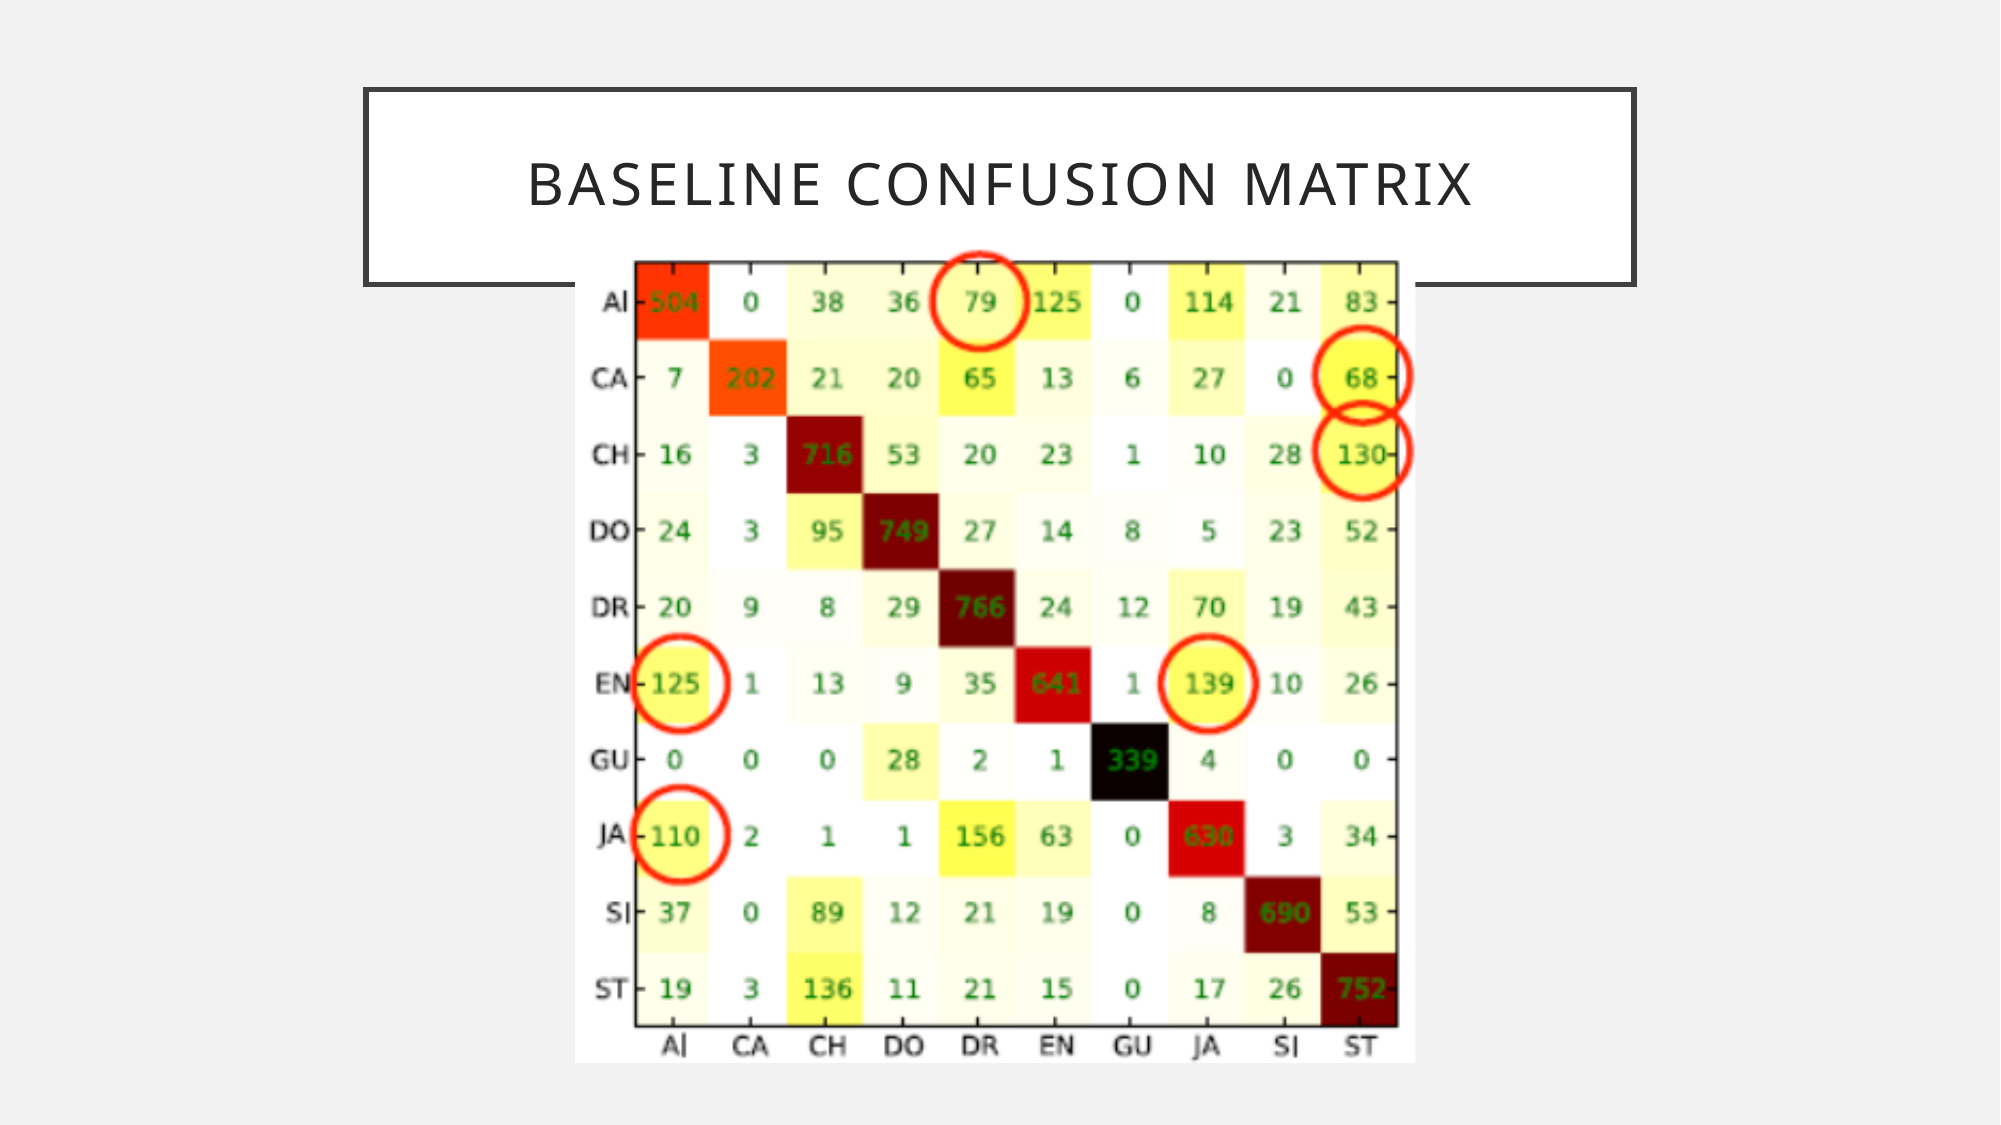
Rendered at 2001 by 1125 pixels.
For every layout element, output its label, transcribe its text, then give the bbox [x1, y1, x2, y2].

title Baseline confusion matrix [363, 87, 1637, 287]
picture [574, 237, 1416, 1063]
